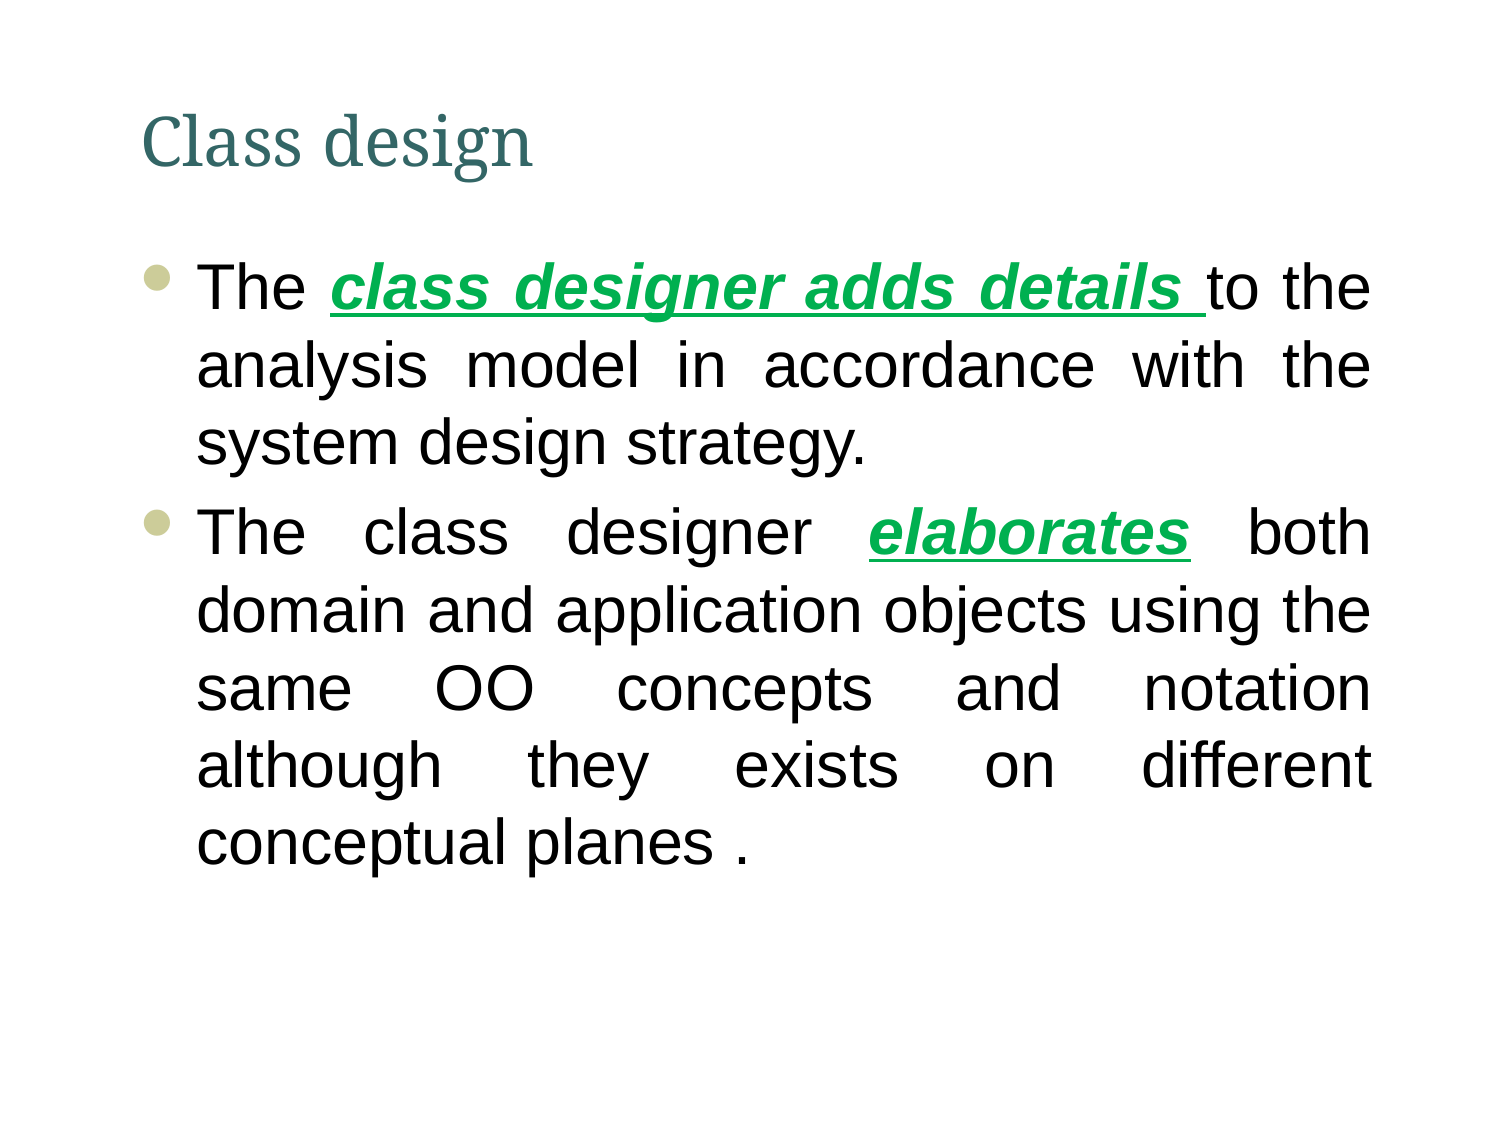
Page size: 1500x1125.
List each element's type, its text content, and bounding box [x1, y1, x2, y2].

list The class designer adds details to the analysis model in accordance with the system design strategy. The class designer elaborates both domain and application objects using the same OO concepts and notation although they exists on different conceptual planes . [125, 237, 1388, 900]
title Class design [125, 0, 1388, 188]
